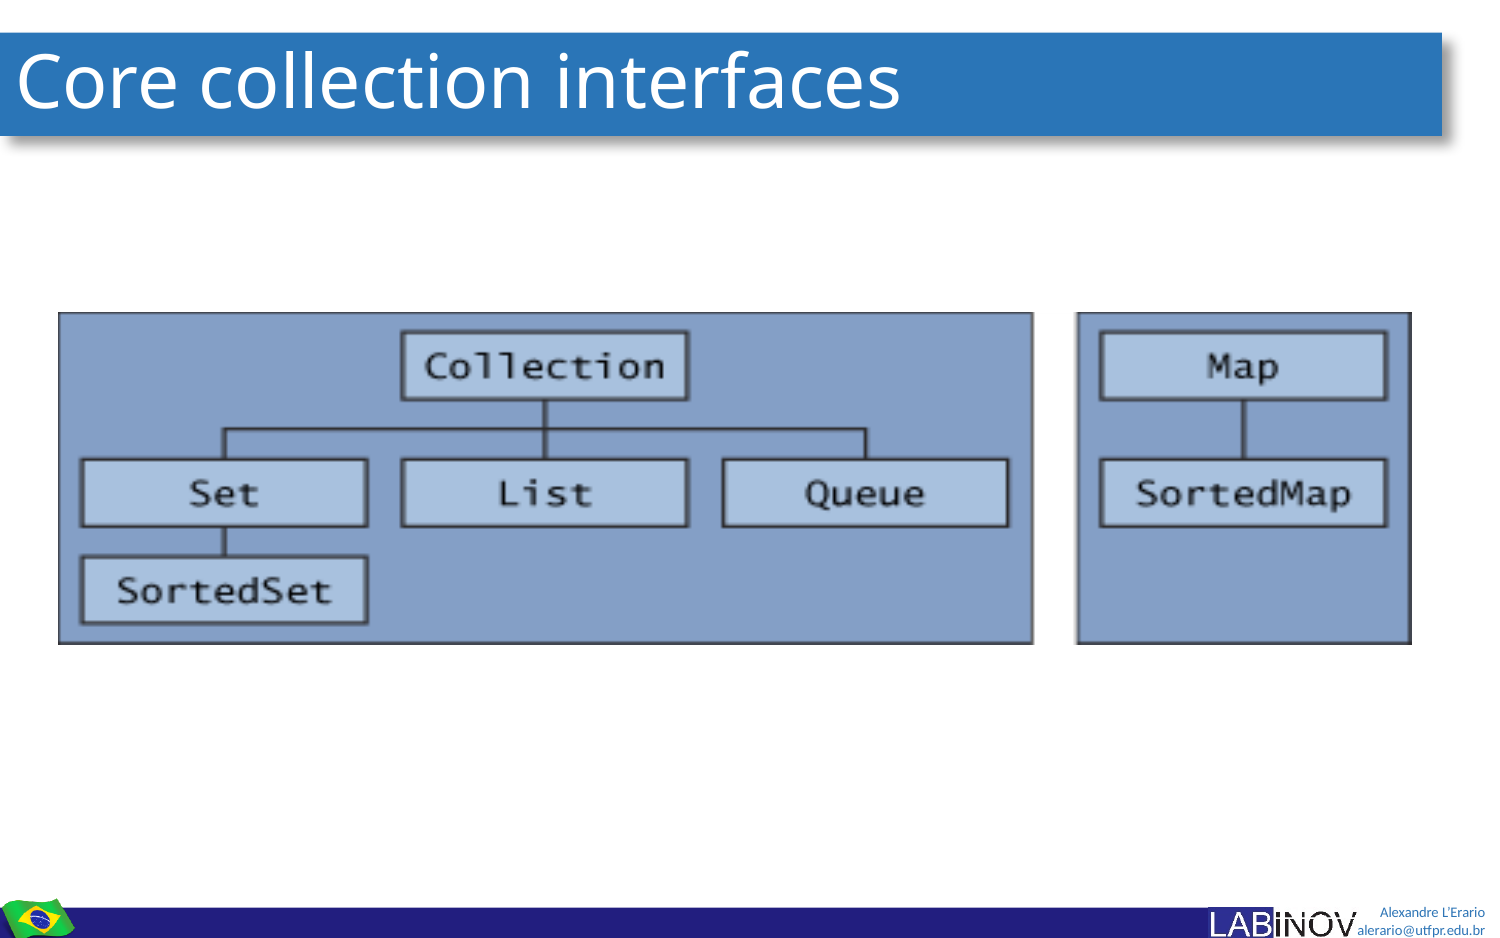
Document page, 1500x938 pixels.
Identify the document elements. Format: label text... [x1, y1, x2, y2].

picture [1208, 907, 1359, 938]
picture [0, 880, 76, 938]
title Core collection interfaces [0, 32, 1442, 136]
picture [58, 312, 1412, 645]
